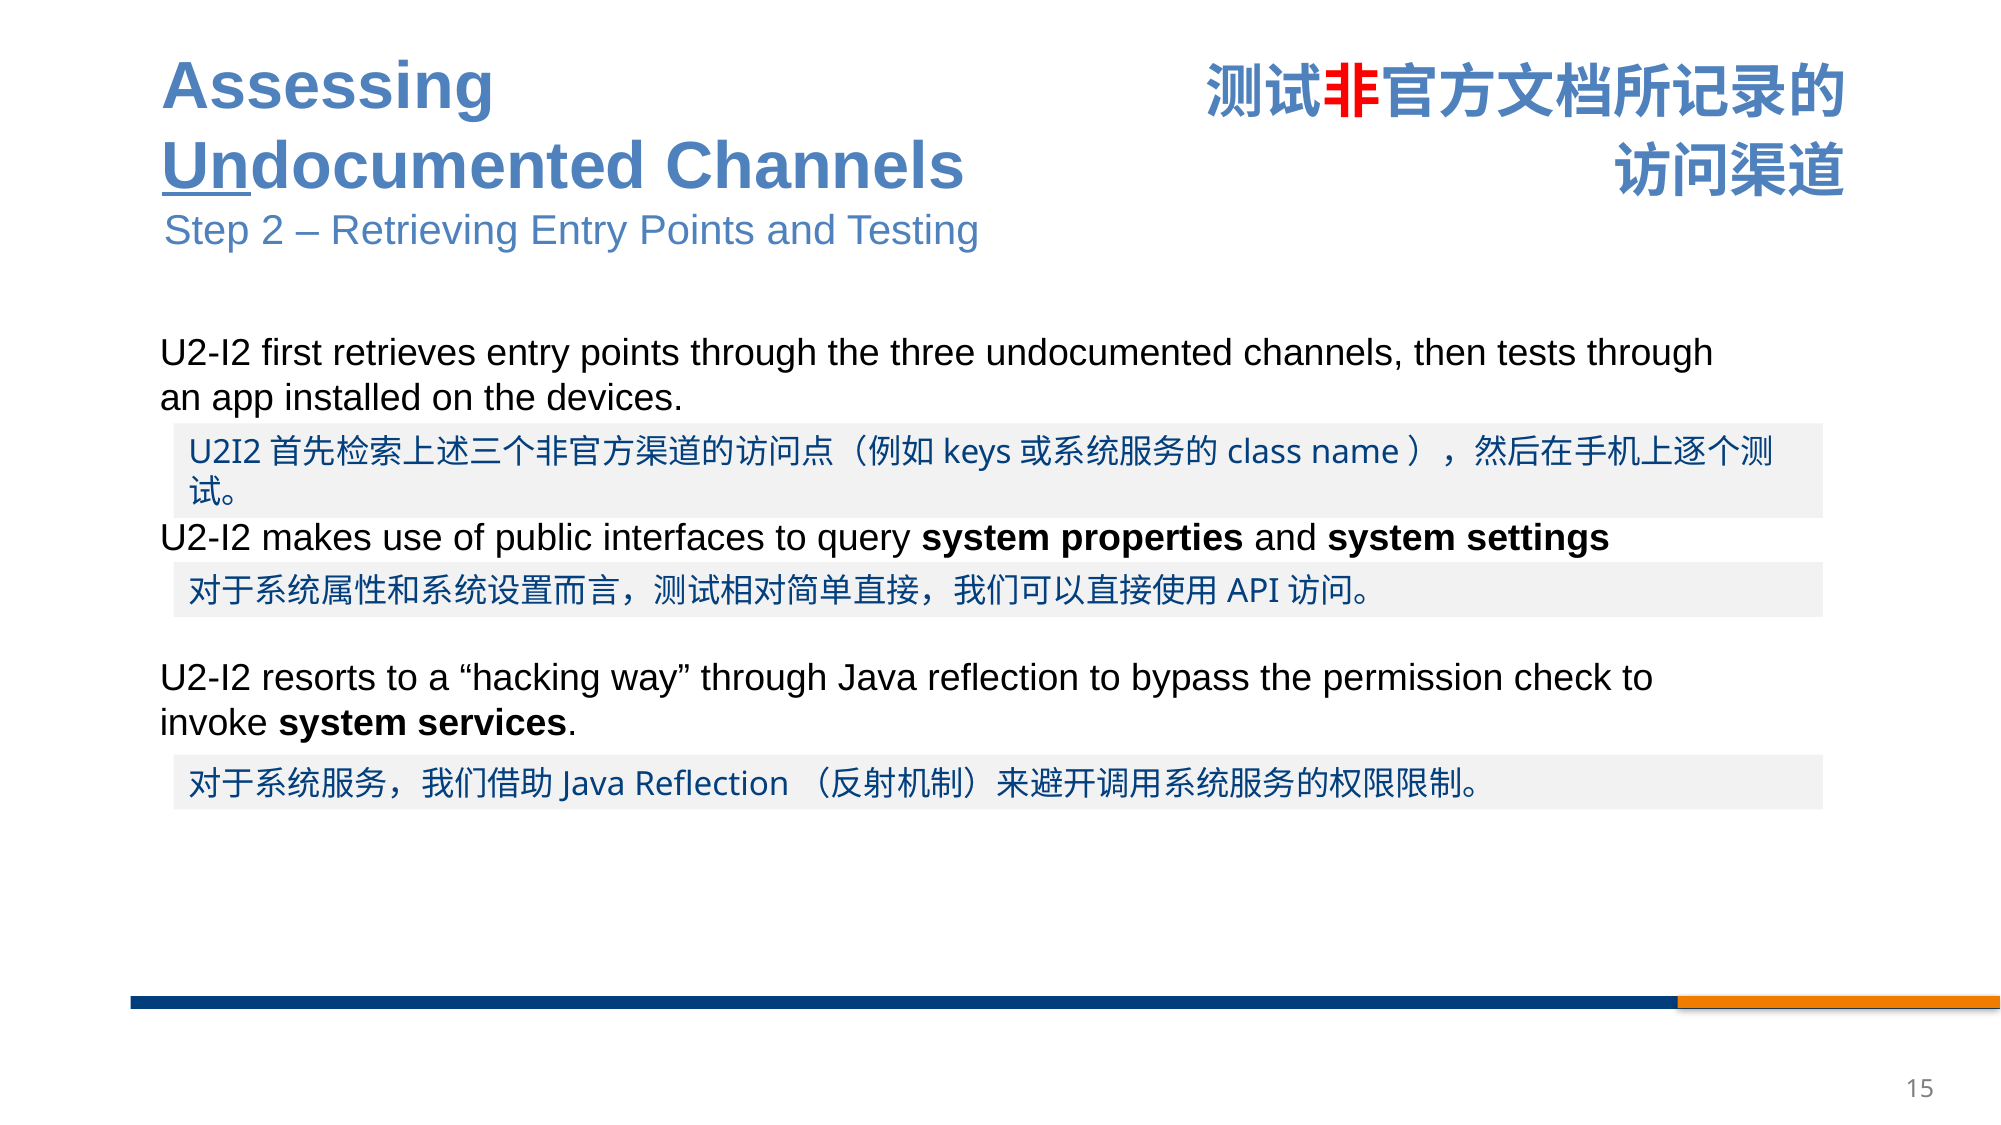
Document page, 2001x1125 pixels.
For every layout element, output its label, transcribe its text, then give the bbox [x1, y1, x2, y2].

picture [130, 996, 1677, 1009]
text_box 对于系统属性和系统设置而言，测试相对简单直接，我们可以直接使用API访问。 [173, 562, 1823, 617]
text_box U2I2首先检索上述三个非官方渠道的访问点（例如keys或系统服务的class name），然后在手机上逐个测试。 [173, 423, 1823, 518]
text_box Step 2 – Retrieving Entry Points and Testing [149, 209, 1275, 260]
text_box 对于系统服务，我们借助Java Reflection（反射机制）来避开调用系统服务的权限限制。 [173, 754, 1823, 810]
slide_number 15 [1482, 1065, 1950, 1125]
text_box Assessing Undocumented Channels [146, 34, 1681, 209]
text_box U2-I2 first retrieves entry points through the three undocumented channels, then tests through an app installed on the devices. U2-I2 makes use of public interfaces to query system properties and system settings U2-I2 resorts to a “hacking way” through Java reflection to bypass the permission check to invoke system services. [144, 320, 1754, 751]
